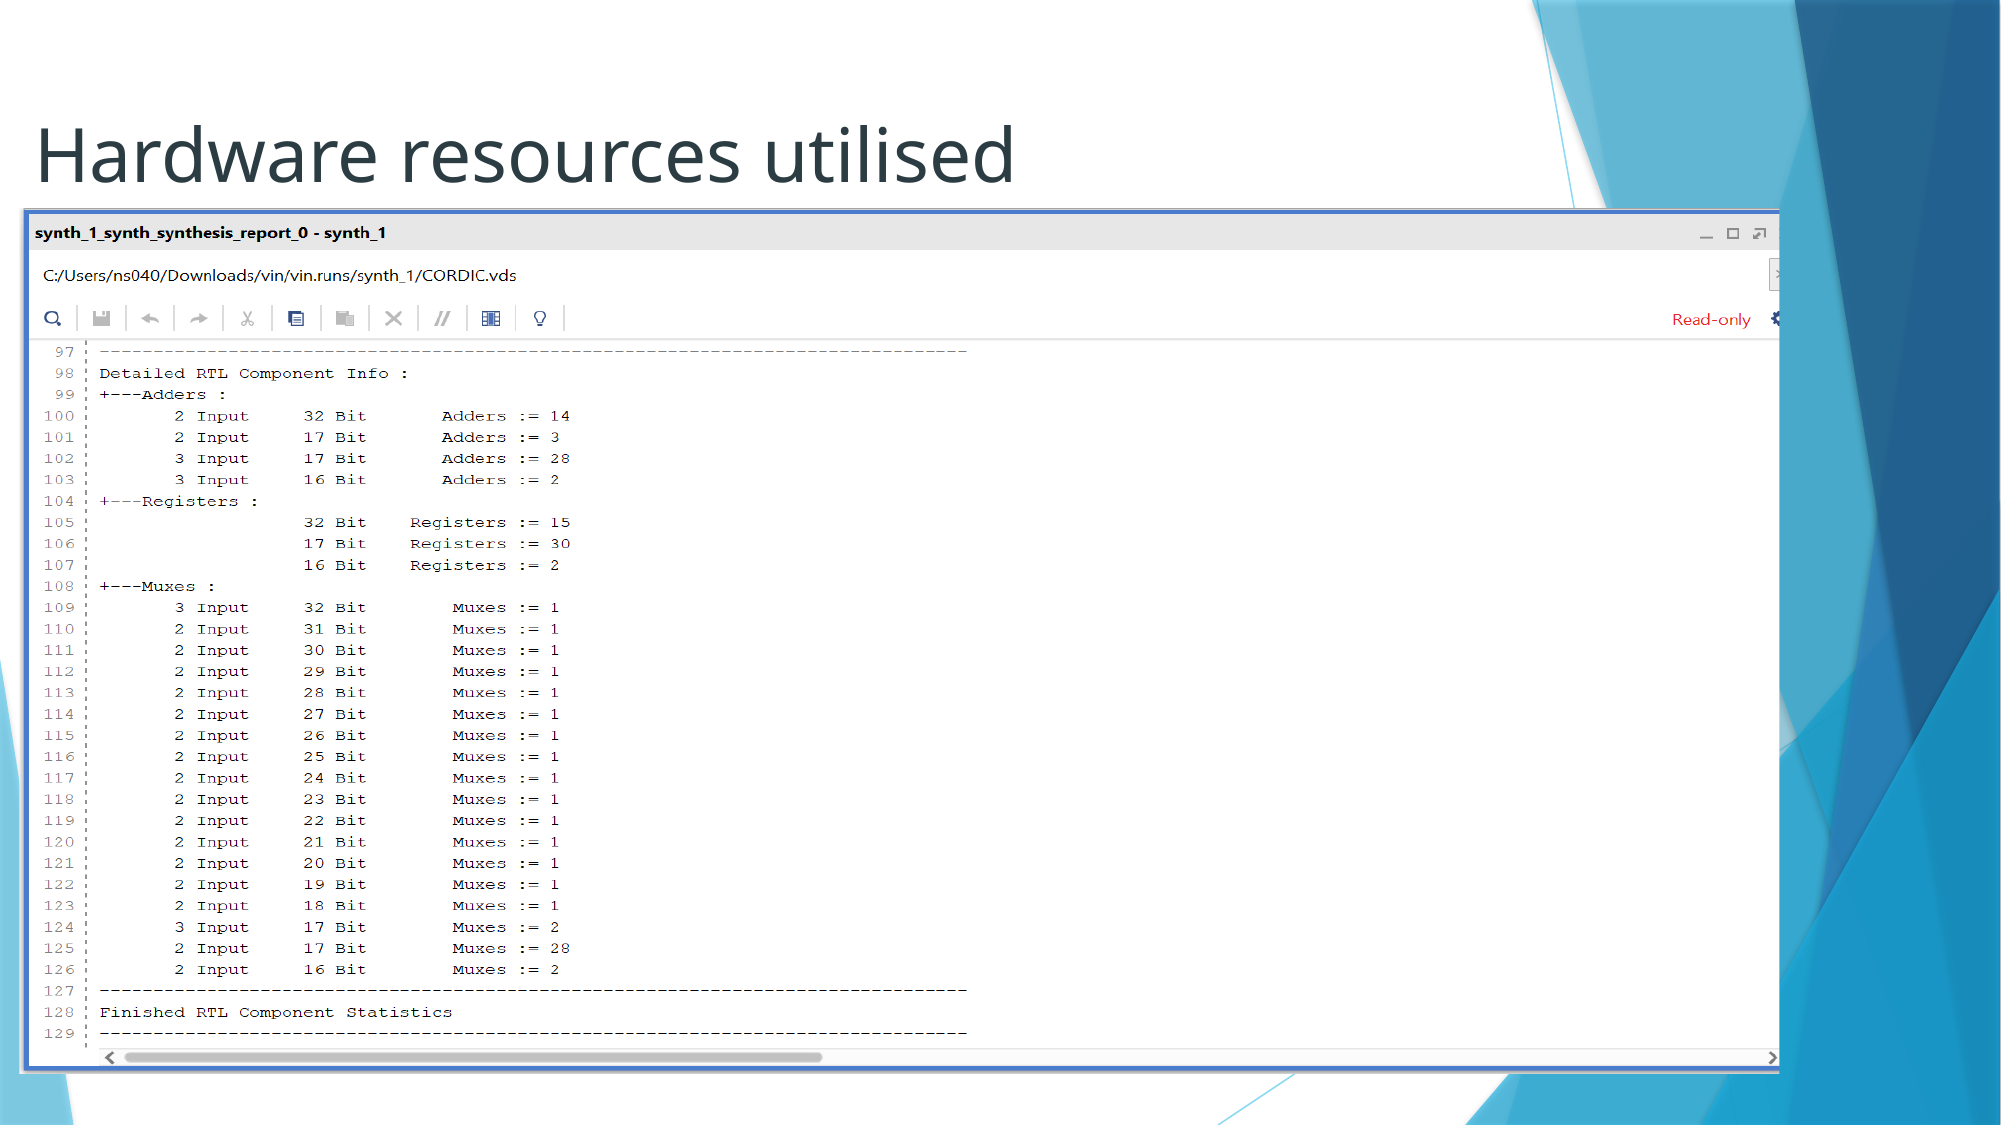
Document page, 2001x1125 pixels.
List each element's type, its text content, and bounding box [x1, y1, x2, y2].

title Hardware resources utilised [19, 99, 1522, 205]
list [18, 207, 1780, 1075]
